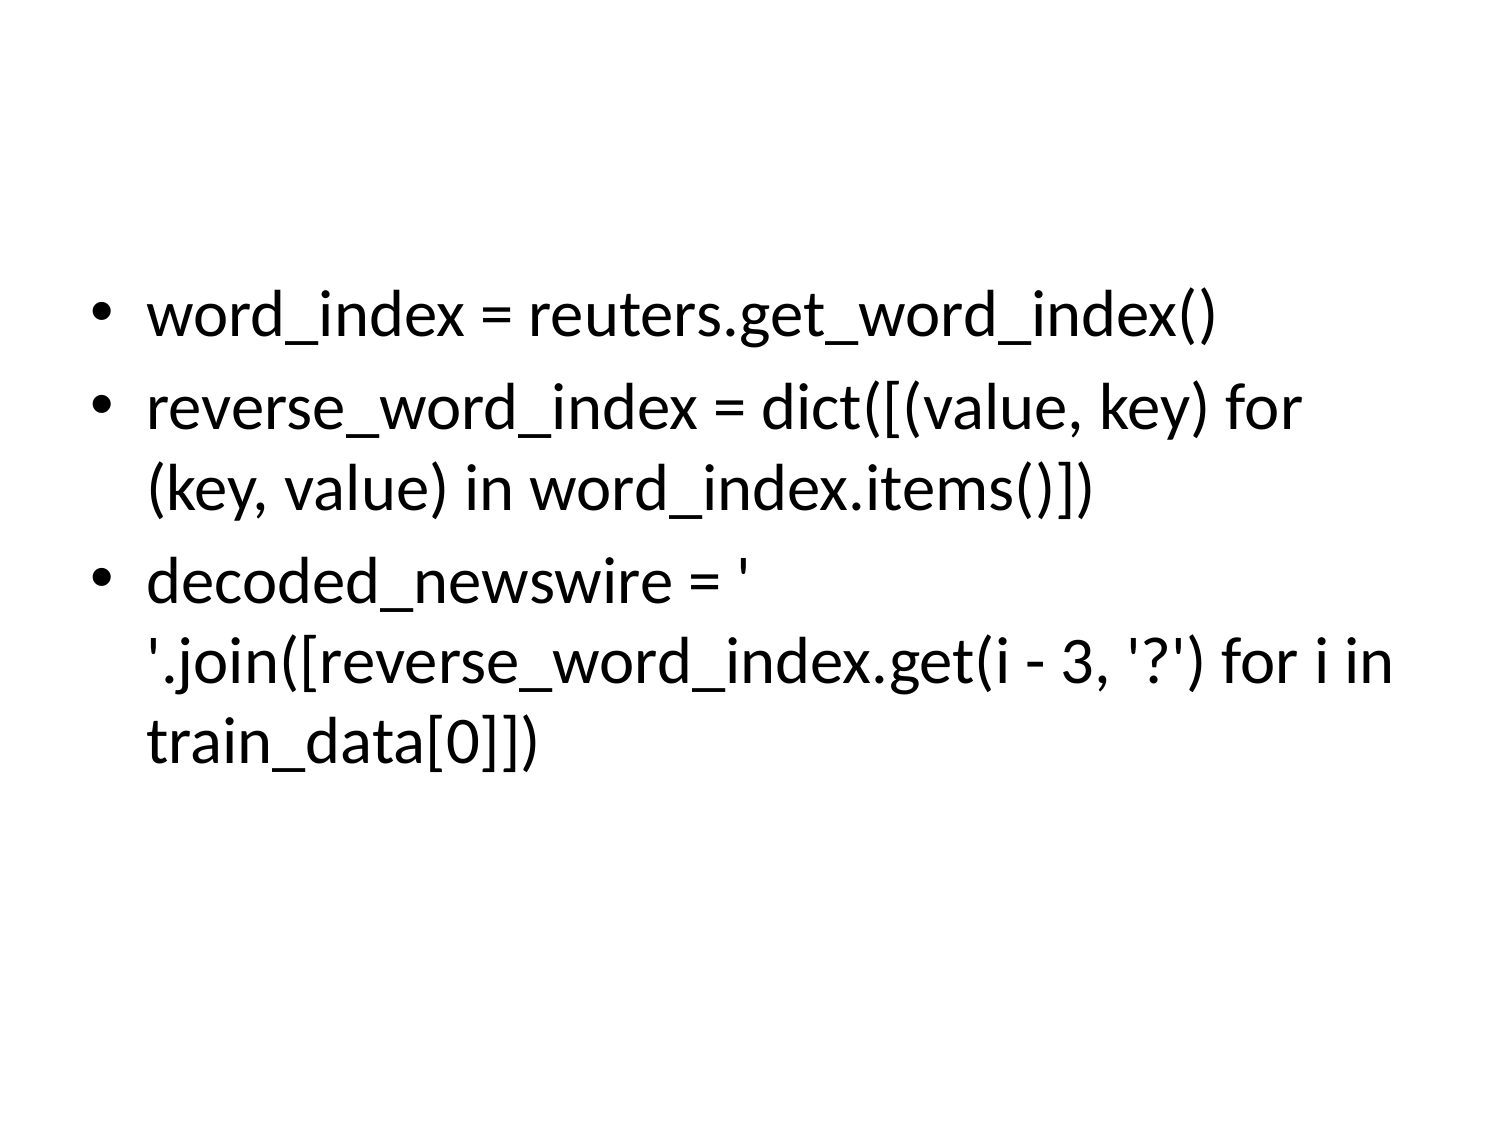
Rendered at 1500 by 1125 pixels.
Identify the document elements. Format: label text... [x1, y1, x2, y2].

list word_index = reuters.get_word_index() reverse_word_index = dict([(value, key) for (key, value) in word_index.items()]) decoded_newswire = ' '.join([reverse_word_index.get(i - 3, '?') for i in train_data[0]]) [75, 262, 1425, 1005]
